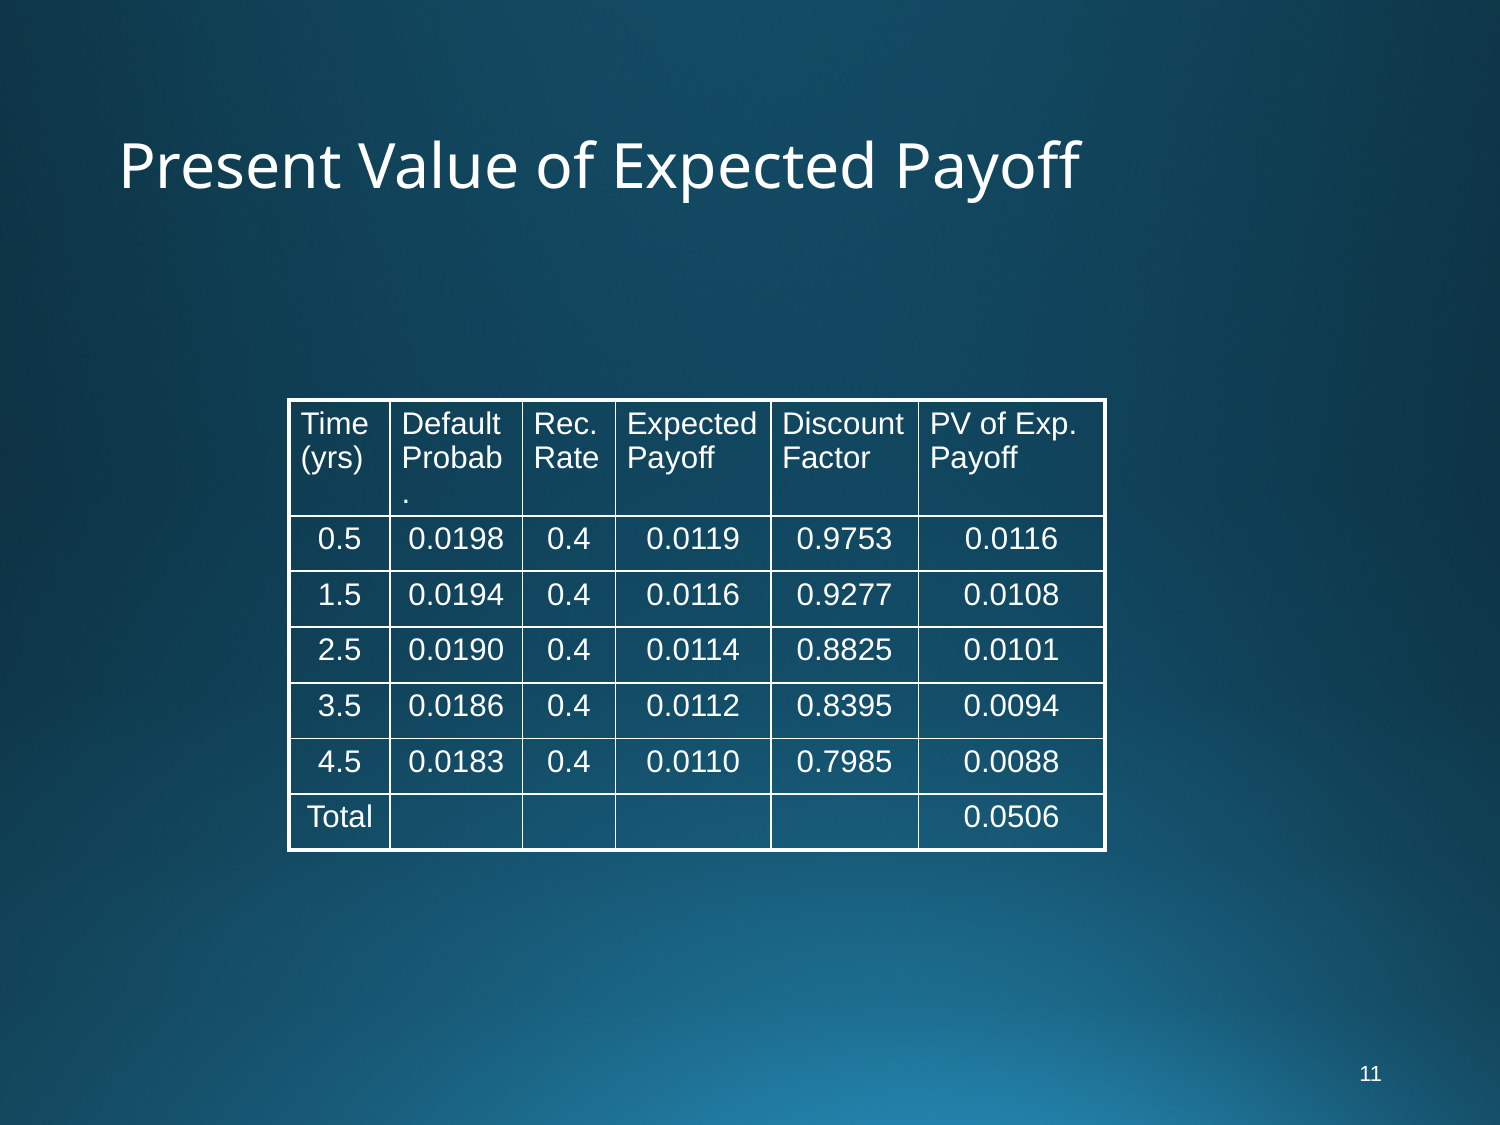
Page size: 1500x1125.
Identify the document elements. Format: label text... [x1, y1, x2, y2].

table_cell 0.0110 [616, 739, 770, 793]
table_cell 0.0194 [391, 572, 522, 626]
table_cell 0.4 [523, 517, 615, 570]
table_cell 2.5 [291, 628, 389, 682]
table_cell 3.5 [291, 684, 389, 738]
table_cell 0.4 [523, 628, 615, 682]
table_cell [391, 795, 522, 848]
table_cell 0.0088 [919, 739, 1103, 793]
slide_number 11 [1059, 1042, 1397, 1103]
table_cell 0.0116 [919, 517, 1103, 570]
table_cell 0.4 [523, 739, 615, 793]
table_cell [616, 795, 770, 848]
table_cell 0.0101 [919, 628, 1103, 682]
table_cell 0.0114 [616, 628, 770, 682]
table_header Discount Factor [772, 402, 918, 515]
table_cell 0.9753 [772, 517, 918, 570]
table_header PV of Exp. Payoff [919, 402, 1103, 515]
table_cell 0.0198 [391, 517, 522, 570]
table_cell 0.5 [291, 517, 389, 570]
table_cell 0.0112 [616, 684, 770, 738]
table_cell 0.0094 [919, 684, 1103, 738]
title Present Value of Expected Payoff [103, 59, 1397, 278]
table_cell [523, 795, 615, 848]
table_cell 0.8825 [772, 628, 918, 682]
table_cell 0.4 [523, 572, 615, 626]
table_cell 0.0183 [391, 739, 522, 793]
table_cell [772, 795, 918, 848]
picture [0, 0, 1500, 1125]
table_header Rec. Rate [523, 402, 615, 515]
table_cell 0.0116 [616, 572, 770, 626]
table_cell 0.7985 [772, 739, 918, 793]
table_cell 0.0186 [391, 684, 522, 738]
table_cell Total [291, 795, 389, 848]
table_cell 4.5 [291, 739, 389, 793]
table_cell 0.0506 [919, 795, 1103, 848]
table_header Expected Payoff [616, 402, 770, 515]
table_header Time (yrs) [291, 402, 389, 515]
table_cell 0.0119 [616, 517, 770, 570]
table_cell 0.8395 [772, 684, 918, 738]
table_cell 0.0108 [919, 572, 1103, 626]
table_cell 0.9277 [772, 572, 918, 626]
table_cell 0.4 [523, 684, 615, 738]
table_header Default Probab. [391, 402, 522, 515]
table_cell 1.5 [291, 572, 389, 626]
table_cell 0.0190 [391, 628, 522, 682]
